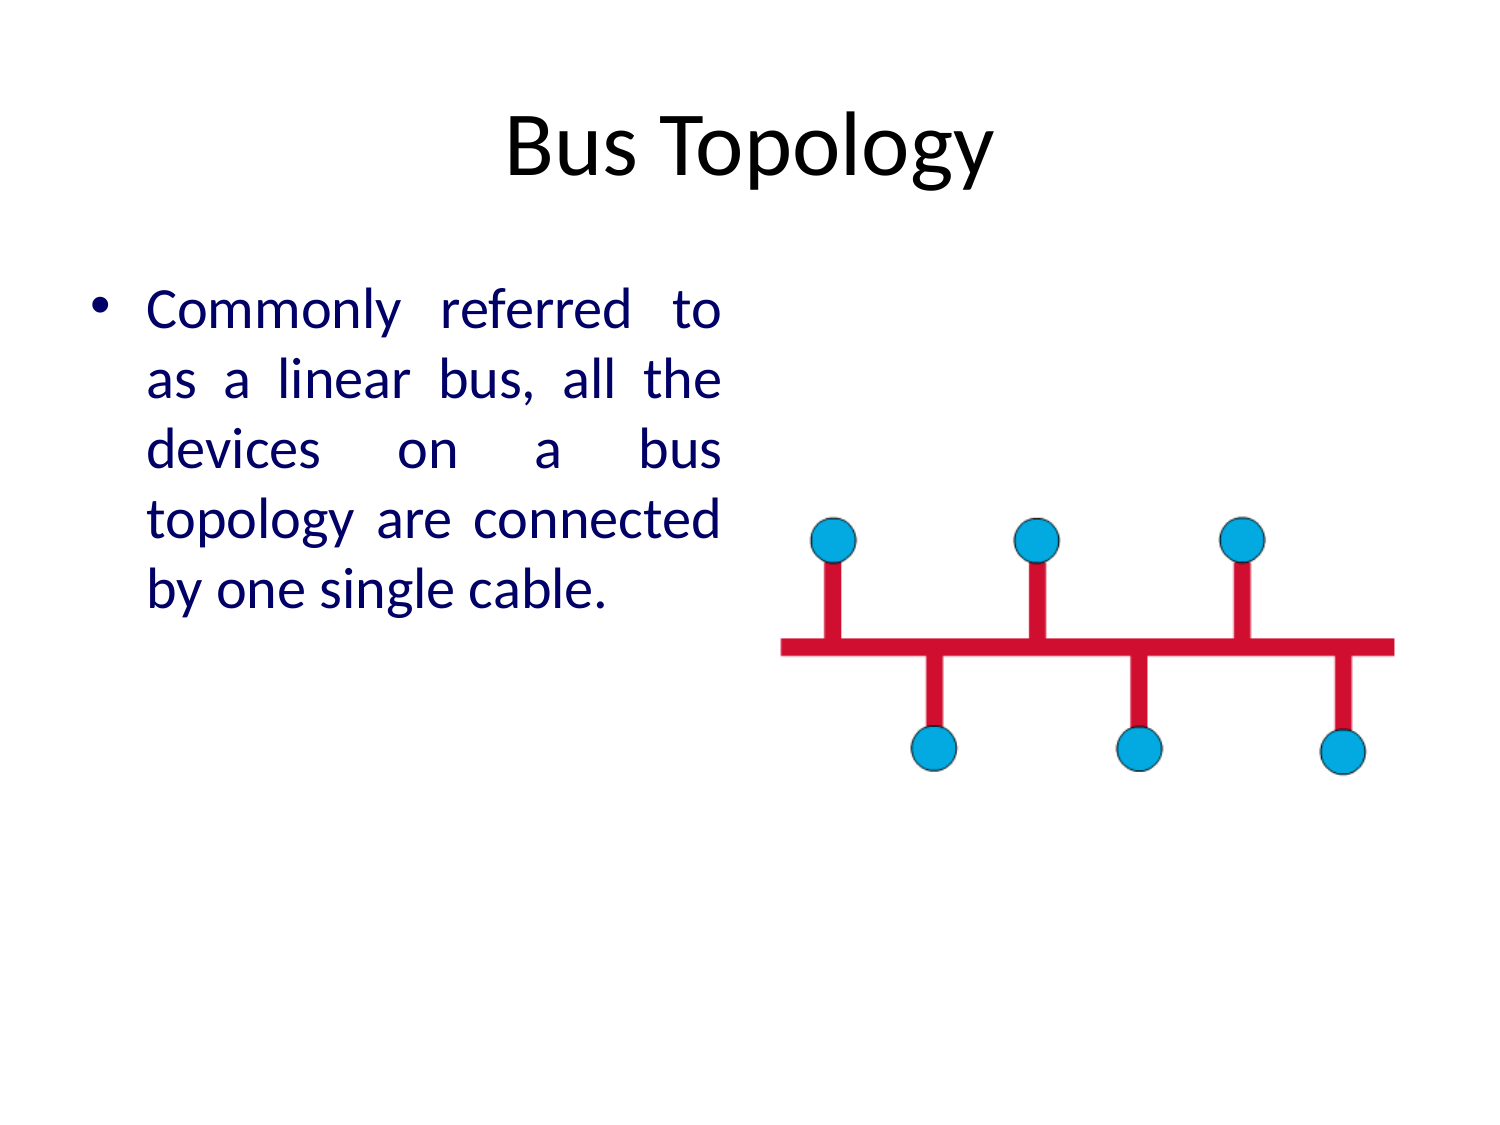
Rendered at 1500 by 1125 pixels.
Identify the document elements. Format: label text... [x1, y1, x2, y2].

title Bus Topology [75, 45, 1425, 233]
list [762, 466, 1426, 801]
list Commonly referred to as a linear bus, all the devices on a bus topology are connected by one single cable. [75, 262, 738, 1005]
